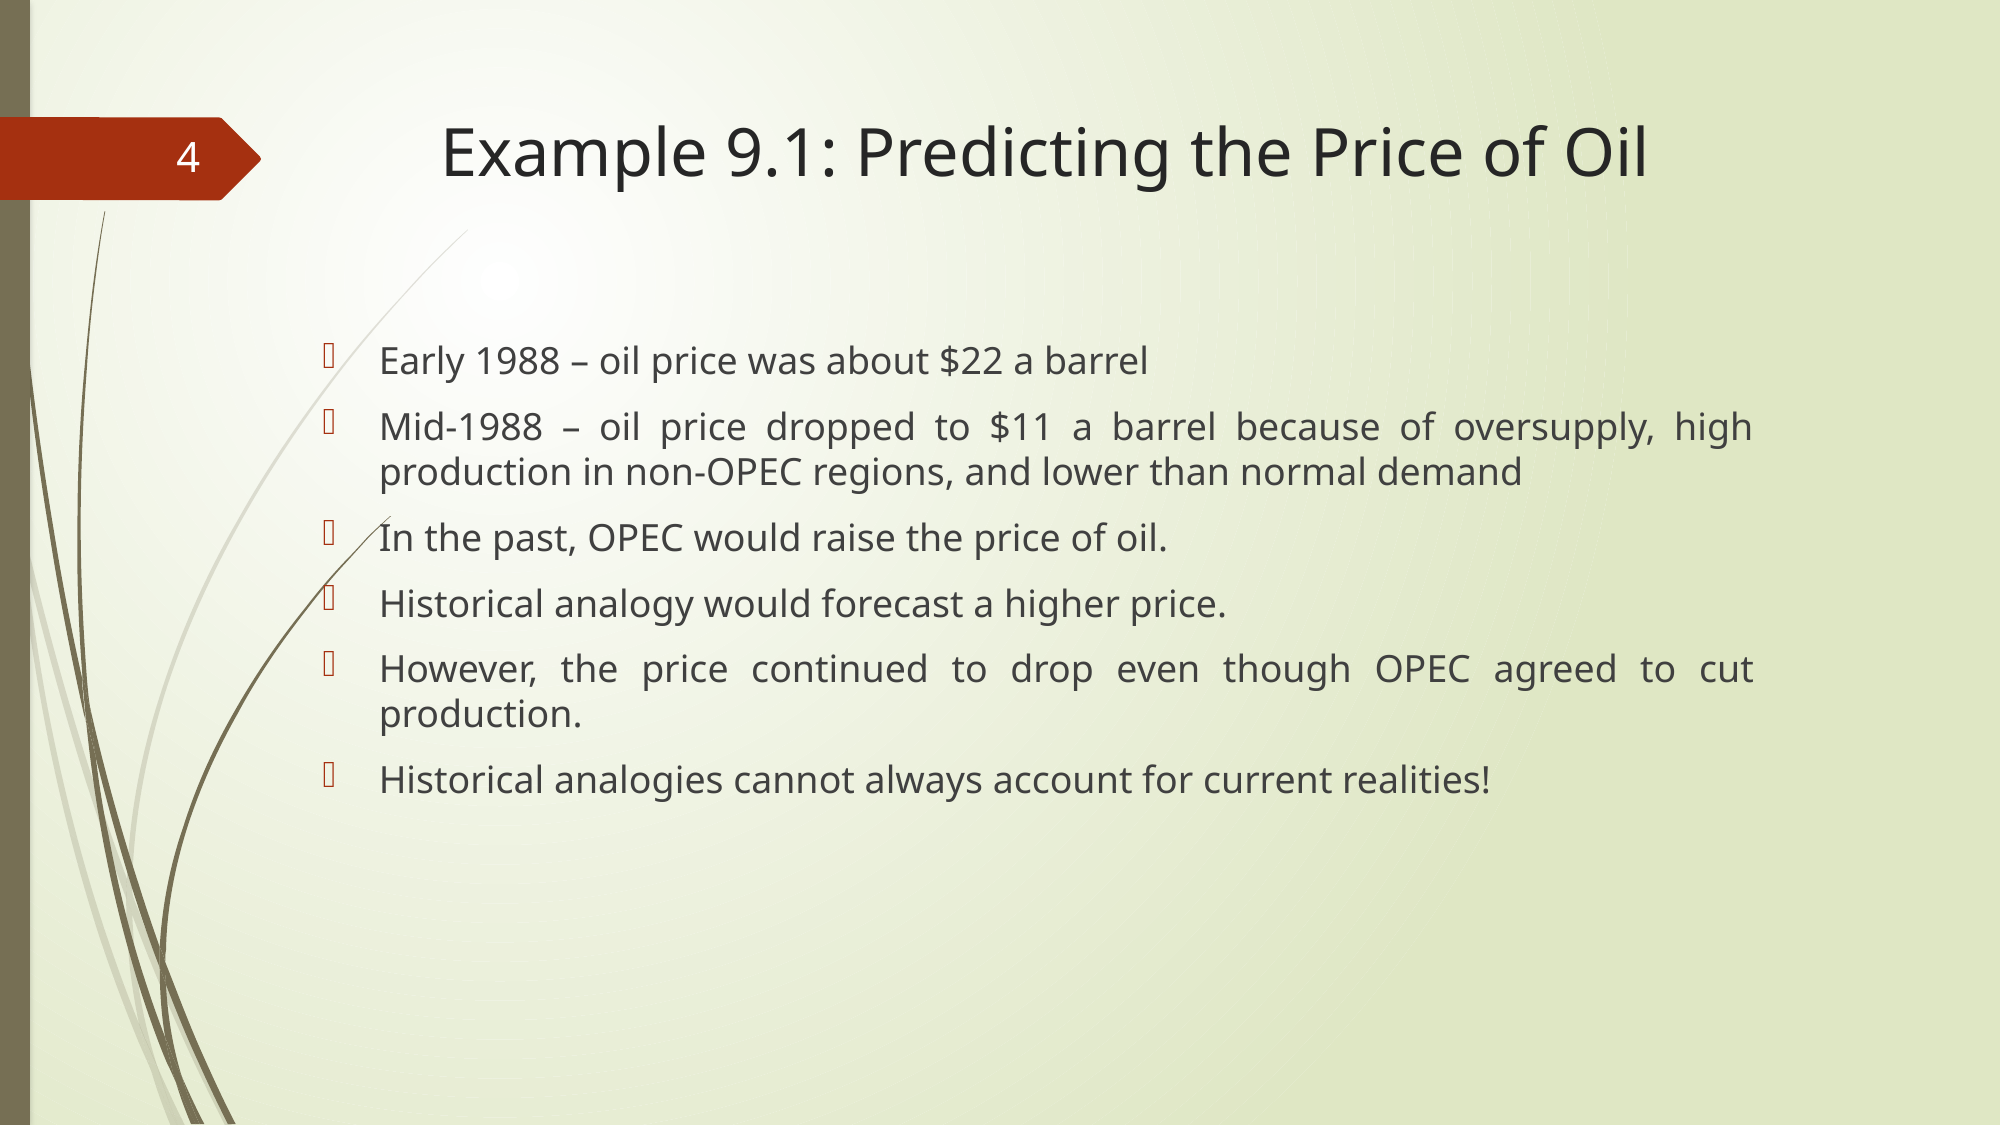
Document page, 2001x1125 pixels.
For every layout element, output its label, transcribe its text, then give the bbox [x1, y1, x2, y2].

slide_number 4 [87, 129, 216, 190]
list Early 1988 – oil price was about $22 a barrel Mid-1988 – oil price dropped to $11 a barrel because of oversupply, high production in non-OPEC regions, and lower than normal demand In the past, OPEC would raise the price of oil. Historical analogy would forecast a higher price. However, the price continued to drop even though OPEC agreed to cut production. Historical analogies cannot always account for current realities! [307, 329, 1770, 950]
title Example 9.1: Predicting the Price of Oil [425, 102, 1888, 313]
